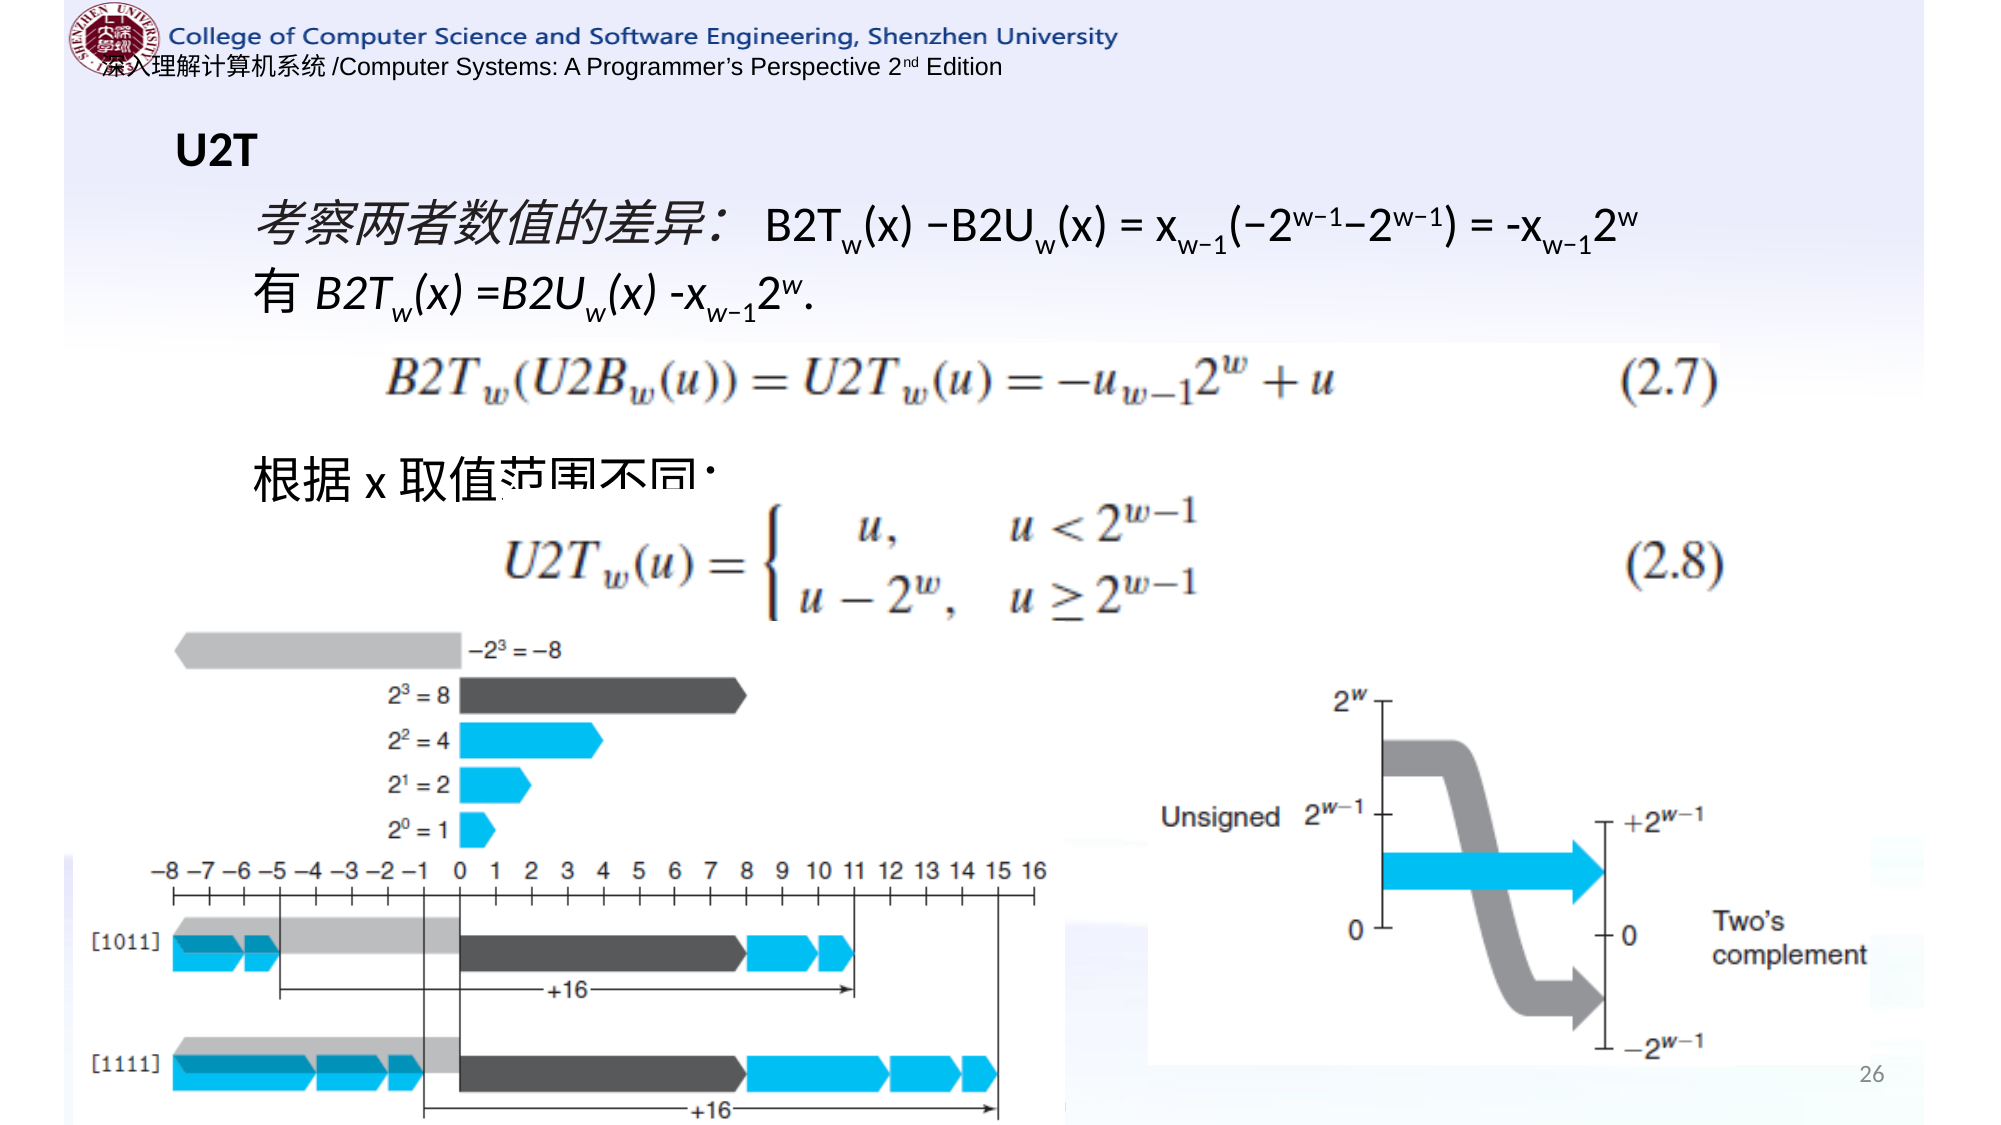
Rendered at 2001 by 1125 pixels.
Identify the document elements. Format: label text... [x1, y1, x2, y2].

text_box U2T [161, 108, 315, 184]
picture [64, 0, 1924, 1125]
text_box 考察两者数值的差异：B2Tw(x) −B2Uw(x) = xw−1(−2w−1−2w−1) = -xw−12w 有B2Tw(x) =B2Uw(x) -xw−12w. 根据x取值范围不同： [237, 184, 1827, 516]
slide_number 26 [1433, 1042, 1900, 1103]
